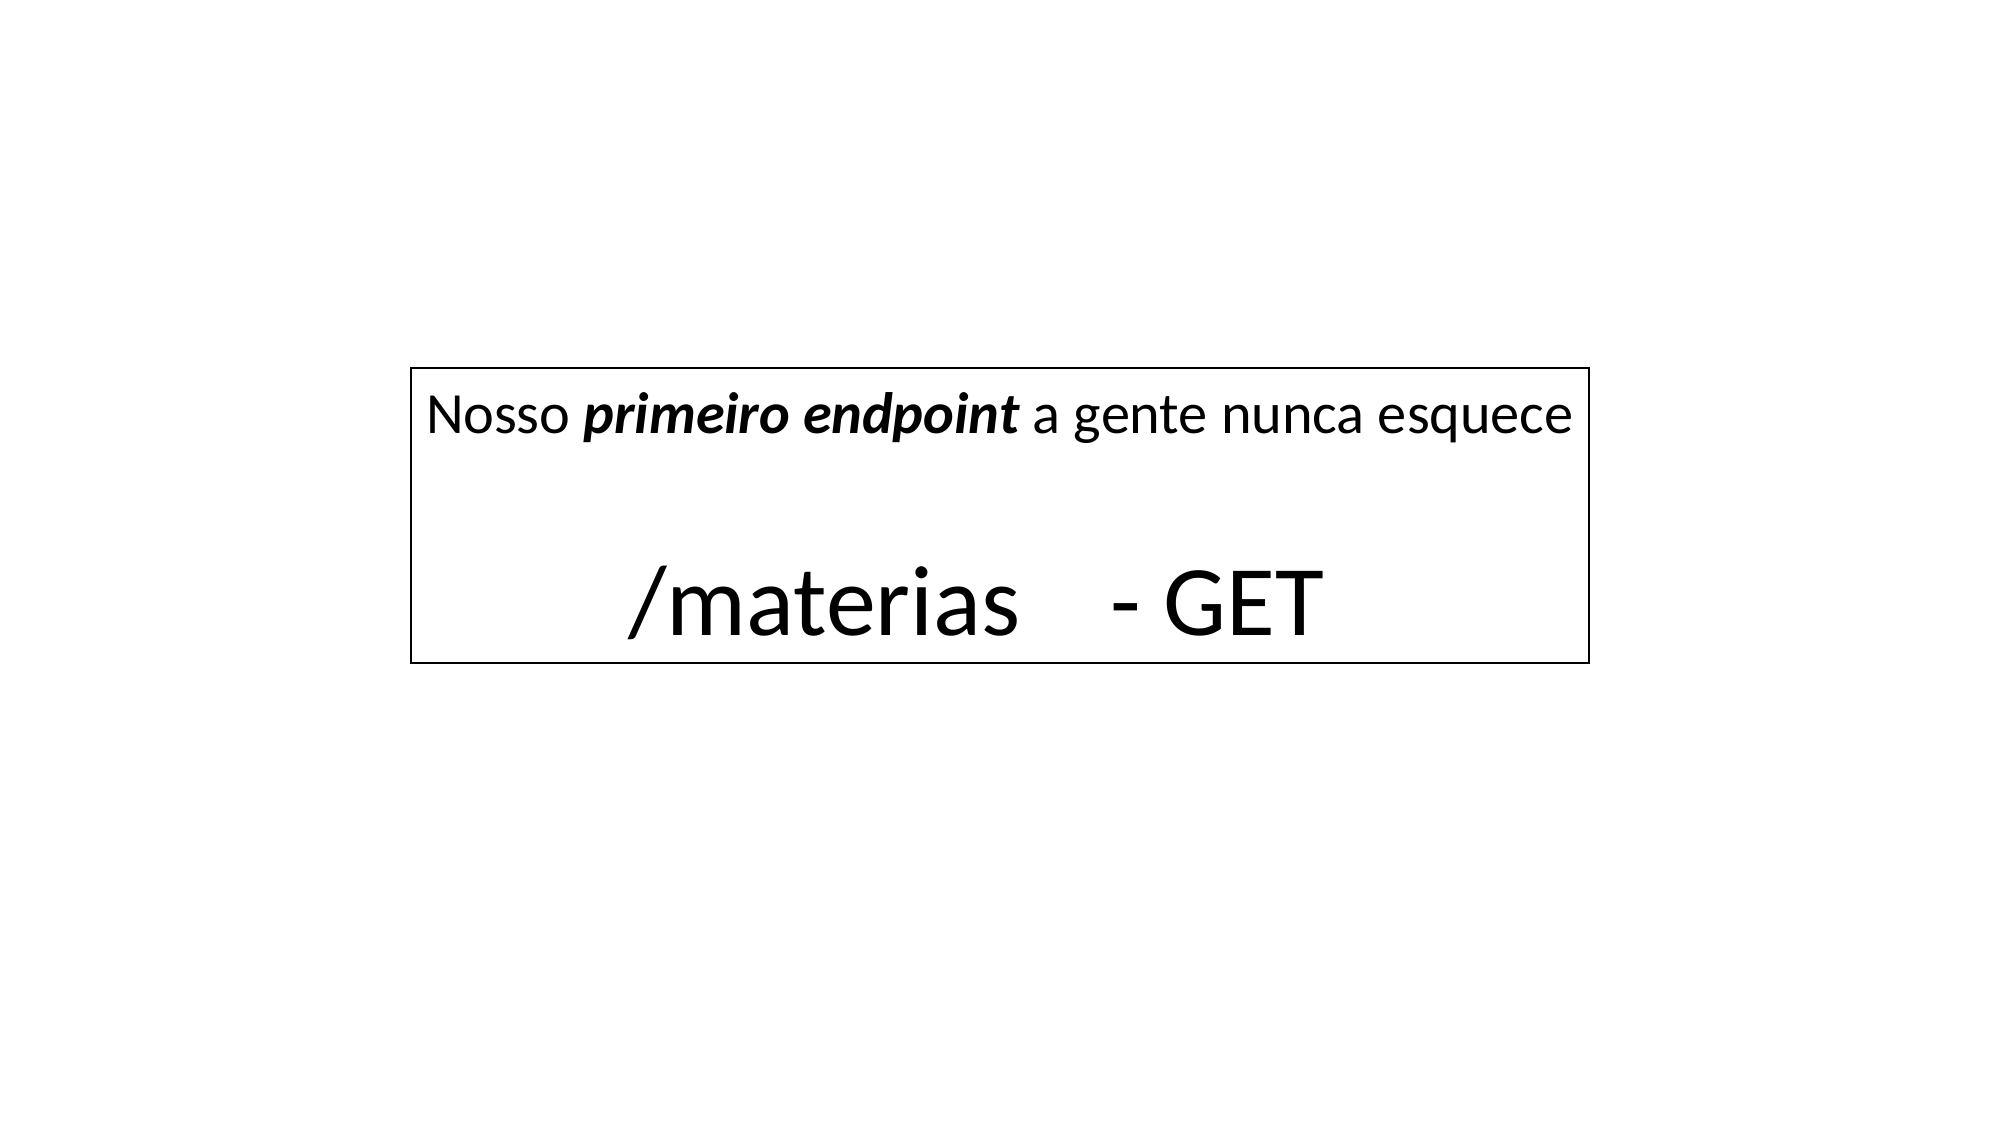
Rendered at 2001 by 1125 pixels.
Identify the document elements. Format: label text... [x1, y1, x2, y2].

text_box Nosso primeiro endpoint a gente nunca esquece /materias - GET [410, 367, 1590, 664]
